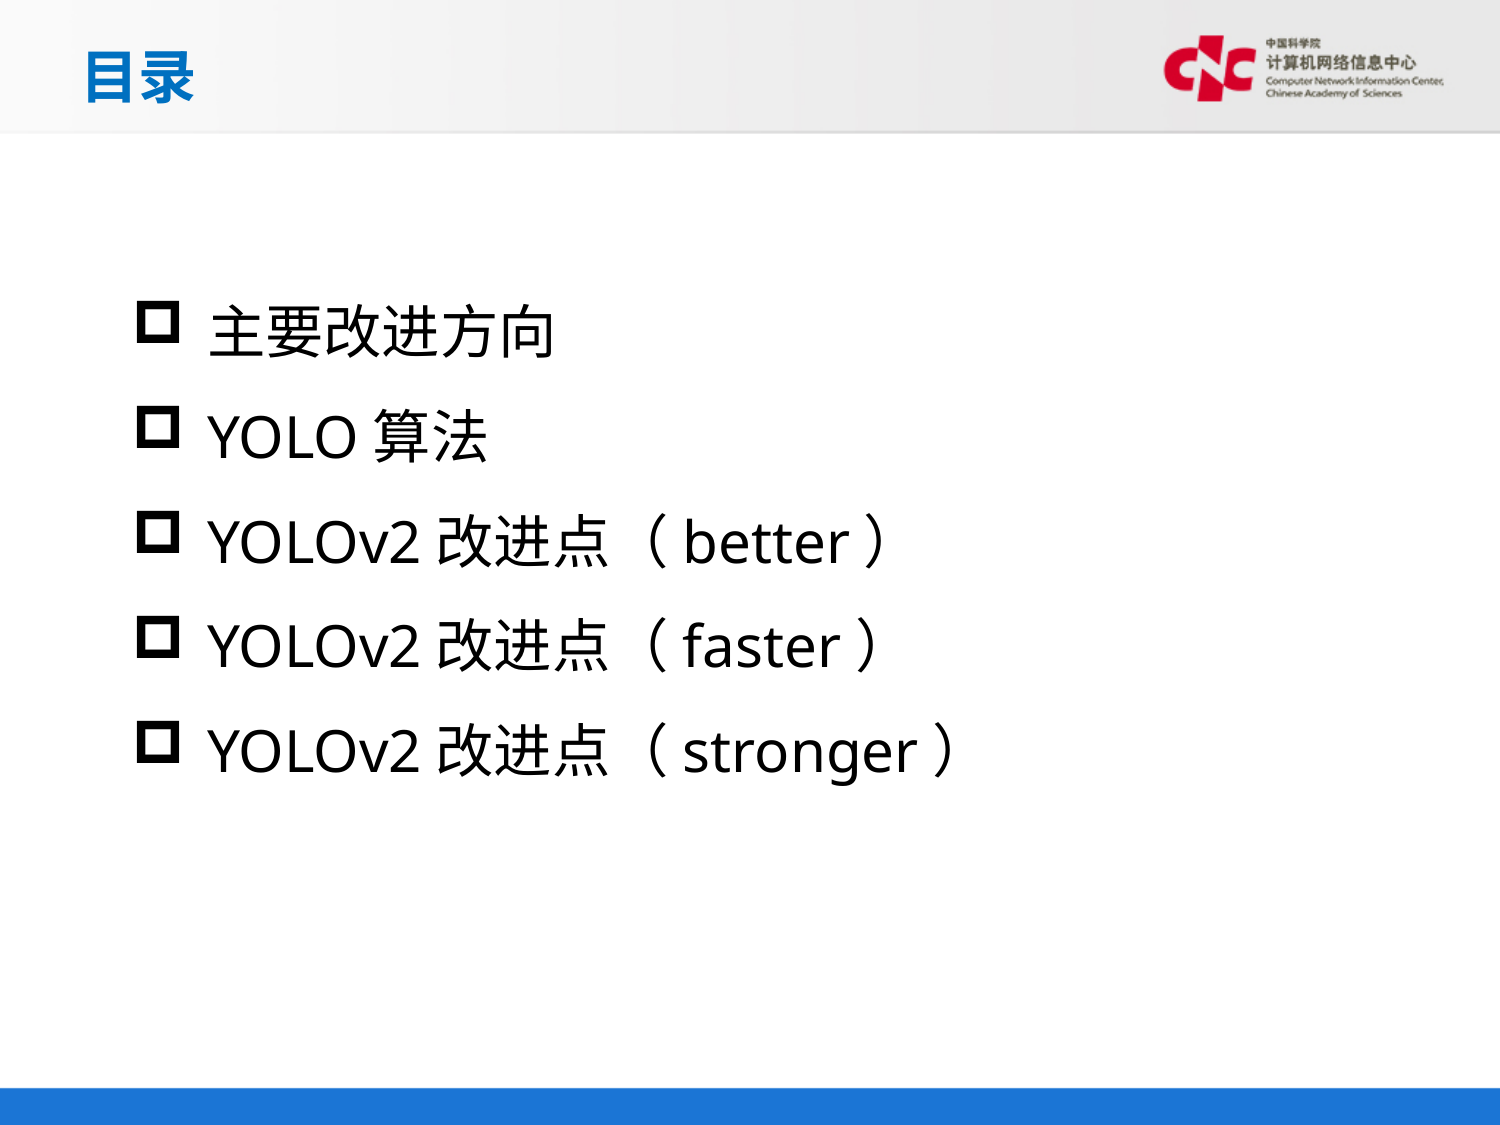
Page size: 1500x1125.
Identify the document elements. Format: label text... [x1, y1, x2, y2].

title 目录 [64, 25, 1400, 126]
picture [0, 0, 1500, 1125]
text_box 主要改进方向 YOLO算法 YOLOv2改进点（better） YOLOv2改进点（faster） YOLOv2改进点（stronger） [117, 137, 1452, 907]
